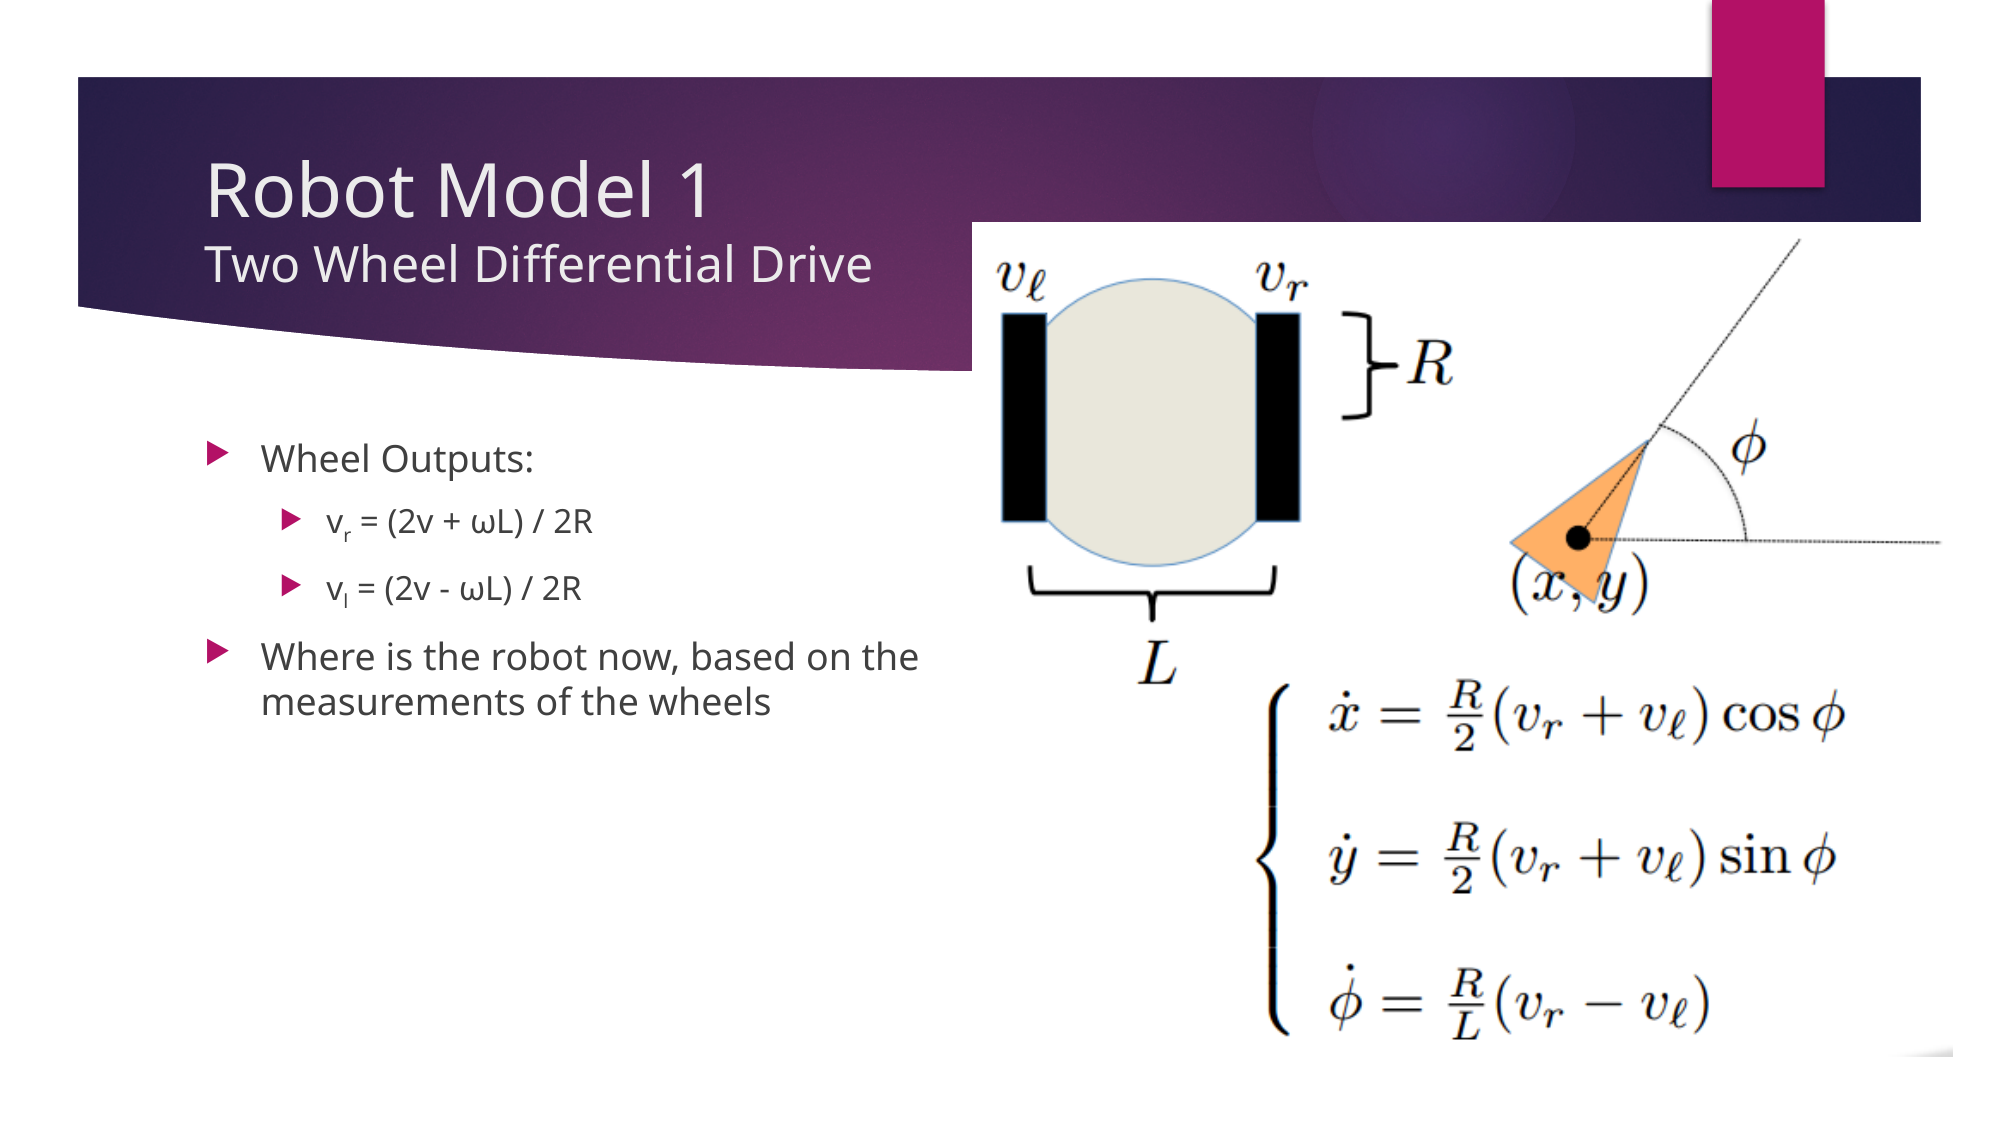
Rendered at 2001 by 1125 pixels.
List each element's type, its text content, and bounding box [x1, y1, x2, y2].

list Wheel Outputs: vr = (2v + ωL) / 2R vl = (2v - ωL) / 2R Where is the robot now, based on the measurements of the wheels [189, 427, 966, 988]
picture [972, 222, 1953, 1057]
title Robot Model 1 Two Wheel Differential Drive [189, 159, 1627, 276]
